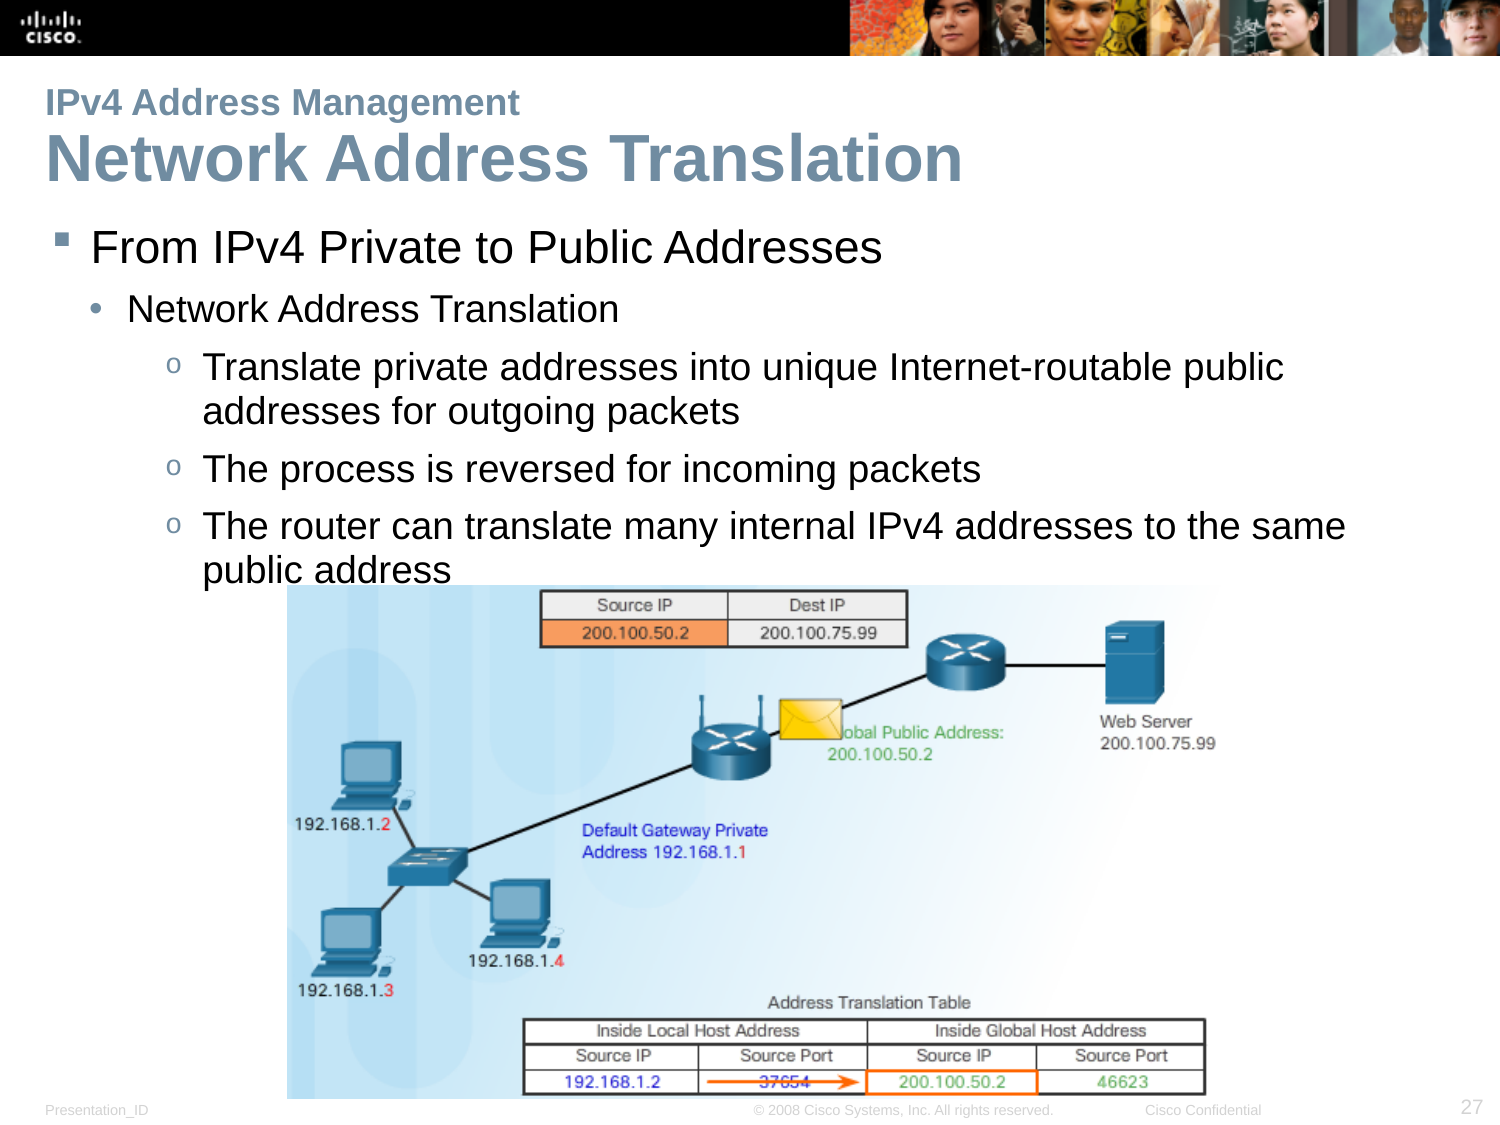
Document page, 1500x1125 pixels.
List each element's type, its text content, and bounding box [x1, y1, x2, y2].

picture [0, 0, 1500, 56]
picture [286, 585, 1223, 1100]
list From IPv4 Private to Public Addresses Network Address Translation Translate private addresses into unique Internet-routable public addresses for outgoing packets The process is reversed for incoming packets The router can translate many internal IPv4 addresses to the same public address [38, 214, 1471, 600]
title IPv4 Address Management Network Address Translation [31, 64, 1471, 203]
